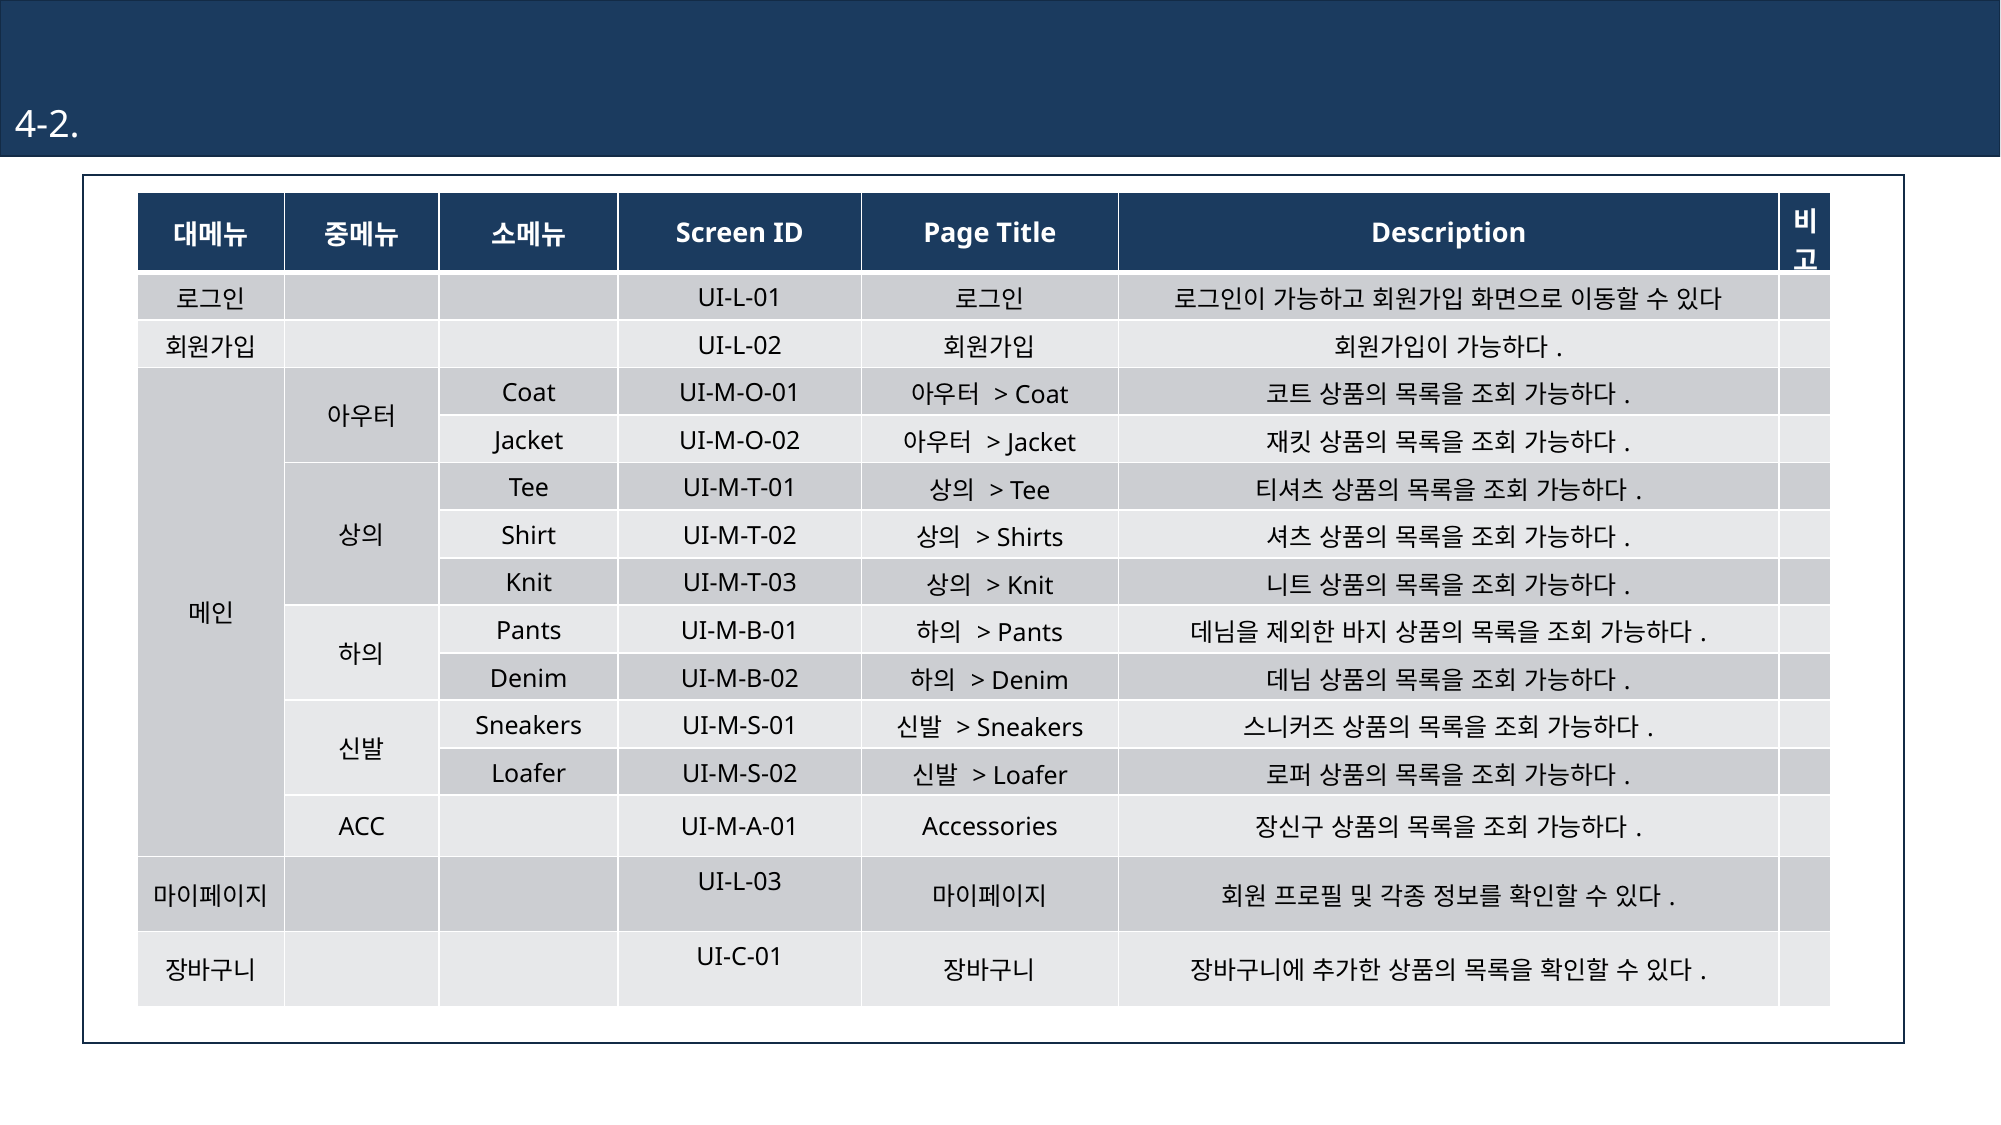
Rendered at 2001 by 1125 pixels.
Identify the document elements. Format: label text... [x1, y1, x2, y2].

table_cell [1780, 511, 1830, 557]
table_cell [1780, 796, 1830, 856]
table_cell 로퍼 상품의 목록을 조회 가능하다. [1119, 749, 1778, 794]
table_cell [285, 321, 438, 367]
table_cell 아우터 > Jacket [862, 416, 1118, 462]
text_box 4-2. List of Screen [0, 92, 723, 153]
table_header 비고 [1780, 193, 1830, 270]
table_cell 아우터 [285, 368, 438, 462]
table_cell 장바구니 [138, 932, 284, 1006]
table_cell UI-M-O-02 [619, 416, 861, 462]
table_header Page Title [862, 193, 1118, 270]
table_cell UI-M-S-01 [619, 701, 861, 747]
table_cell 니트 상품의 목록을 조회 가능하다. [1119, 559, 1778, 604]
table_cell 상의 > Knit [862, 559, 1118, 604]
table_header 중메뉴 [285, 193, 438, 270]
table_header Description [1119, 193, 1778, 270]
table_cell [1780, 416, 1830, 462]
table_cell 스니커즈 상품의 목록을 조회 가능하다. [1119, 701, 1778, 747]
table_cell UI-L-01 [619, 275, 861, 319]
table_cell 재킷 상품의 목록을 조회 가능하다. [1119, 416, 1778, 462]
table_cell 상의 > Shirts [862, 511, 1118, 557]
table_cell UI-M-T-02 [619, 511, 861, 557]
table_cell [285, 275, 438, 319]
table_cell [1780, 559, 1830, 604]
table_cell [1780, 606, 1830, 652]
table_cell [285, 932, 438, 1006]
text_box [82, 174, 1905, 1044]
table_cell UI-M-O-01 [619, 368, 861, 414]
table_cell 하의 > Pants [862, 606, 1118, 652]
table_cell Accessories [862, 796, 1118, 856]
table_header 대메뉴 [138, 193, 284, 270]
table_cell 로그인 [138, 275, 284, 319]
table_cell 하의 [285, 606, 438, 699]
table_cell UI-L-02 [619, 321, 861, 367]
table_cell Loafer [440, 749, 617, 794]
table_header 소메뉴 [440, 193, 617, 270]
table_cell UI-M-S-02 [619, 749, 861, 794]
table_cell ACC [285, 796, 438, 856]
table_cell 셔츠 상품의 목록을 조회 가능하다. [1119, 511, 1778, 557]
table_cell [440, 932, 617, 1006]
table_cell [1780, 749, 1830, 794]
table_cell Shirt [440, 511, 617, 557]
table_cell 장바구니에 추가한 상품의 목록을 확인할 수 있다. [1119, 932, 1778, 1006]
table_cell Pants [440, 606, 617, 652]
table_cell [440, 321, 617, 367]
table_cell 아우터 > Coat [862, 368, 1118, 414]
table_cell 장신구 상품의 목록을 조회 가능하다. [1119, 796, 1778, 856]
table_cell 코트 상품의 목록을 조회 가능하다. [1119, 368, 1778, 414]
table_cell 회원가입 [138, 321, 284, 367]
table_cell 메인 [138, 368, 284, 856]
table_cell 신발 [285, 701, 438, 794]
table_cell Knit [440, 559, 617, 604]
table_cell 상의 > Tee [862, 463, 1118, 509]
table_header Screen ID [619, 193, 861, 270]
table_cell [440, 275, 617, 319]
table_cell [1780, 463, 1830, 509]
table_cell 로그인이 가능하고 회원가입 화면으로 이동할 수 있다 [1119, 275, 1778, 319]
table_cell 티셔츠 상품의 목록을 조회 가능하다. [1119, 463, 1778, 509]
table_cell UI-C-01 [619, 932, 861, 1006]
table_cell [1780, 654, 1830, 699]
table_cell 신발 > Sneakers [862, 701, 1118, 747]
table_cell UI-M-B-01 [619, 606, 861, 652]
table_cell Coat [440, 368, 617, 414]
table_cell UI-L-03 [619, 857, 861, 931]
table_cell 신발 > Loafer [862, 749, 1118, 794]
table_cell UI-M-T-03 [619, 559, 861, 604]
table_cell UI-M-B-02 [619, 654, 861, 699]
table_cell [1780, 857, 1830, 931]
table_cell UI-M-A-01 [619, 796, 861, 856]
table_cell 데님 상품의 목록을 조회 가능하다. [1119, 654, 1778, 699]
table_cell 데님을 제외한 바지 상품의 목록을 조회 가능하다. [1119, 606, 1778, 652]
table_cell 마이페이지 [862, 857, 1118, 931]
table_cell 회원가입 [862, 321, 1118, 367]
table_cell [1780, 932, 1830, 1006]
table_cell UI-M-T-01 [619, 463, 861, 509]
table_cell 상의 [285, 463, 438, 604]
table_cell [1780, 368, 1830, 414]
table_cell [440, 857, 617, 931]
table_cell Sneakers [440, 701, 617, 747]
table_cell 장바구니 [862, 932, 1118, 1006]
table_cell Jacket [440, 416, 617, 462]
table_cell [440, 796, 617, 856]
table_cell [1780, 275, 1830, 319]
table_cell 하의 > Denim [862, 654, 1118, 699]
table_cell 회원 프로필 및 각종 정보를 확인할 수 있다. [1119, 857, 1778, 931]
table_cell Denim [440, 654, 617, 699]
table_cell 회원가입이 가능하다. [1119, 321, 1778, 367]
table_cell [285, 857, 438, 931]
table_cell [1780, 701, 1830, 747]
table_cell Tee [440, 463, 617, 509]
table_cell 마이페이지 [138, 857, 284, 931]
table_cell [1780, 321, 1830, 367]
table_cell 로그인 [862, 275, 1118, 319]
